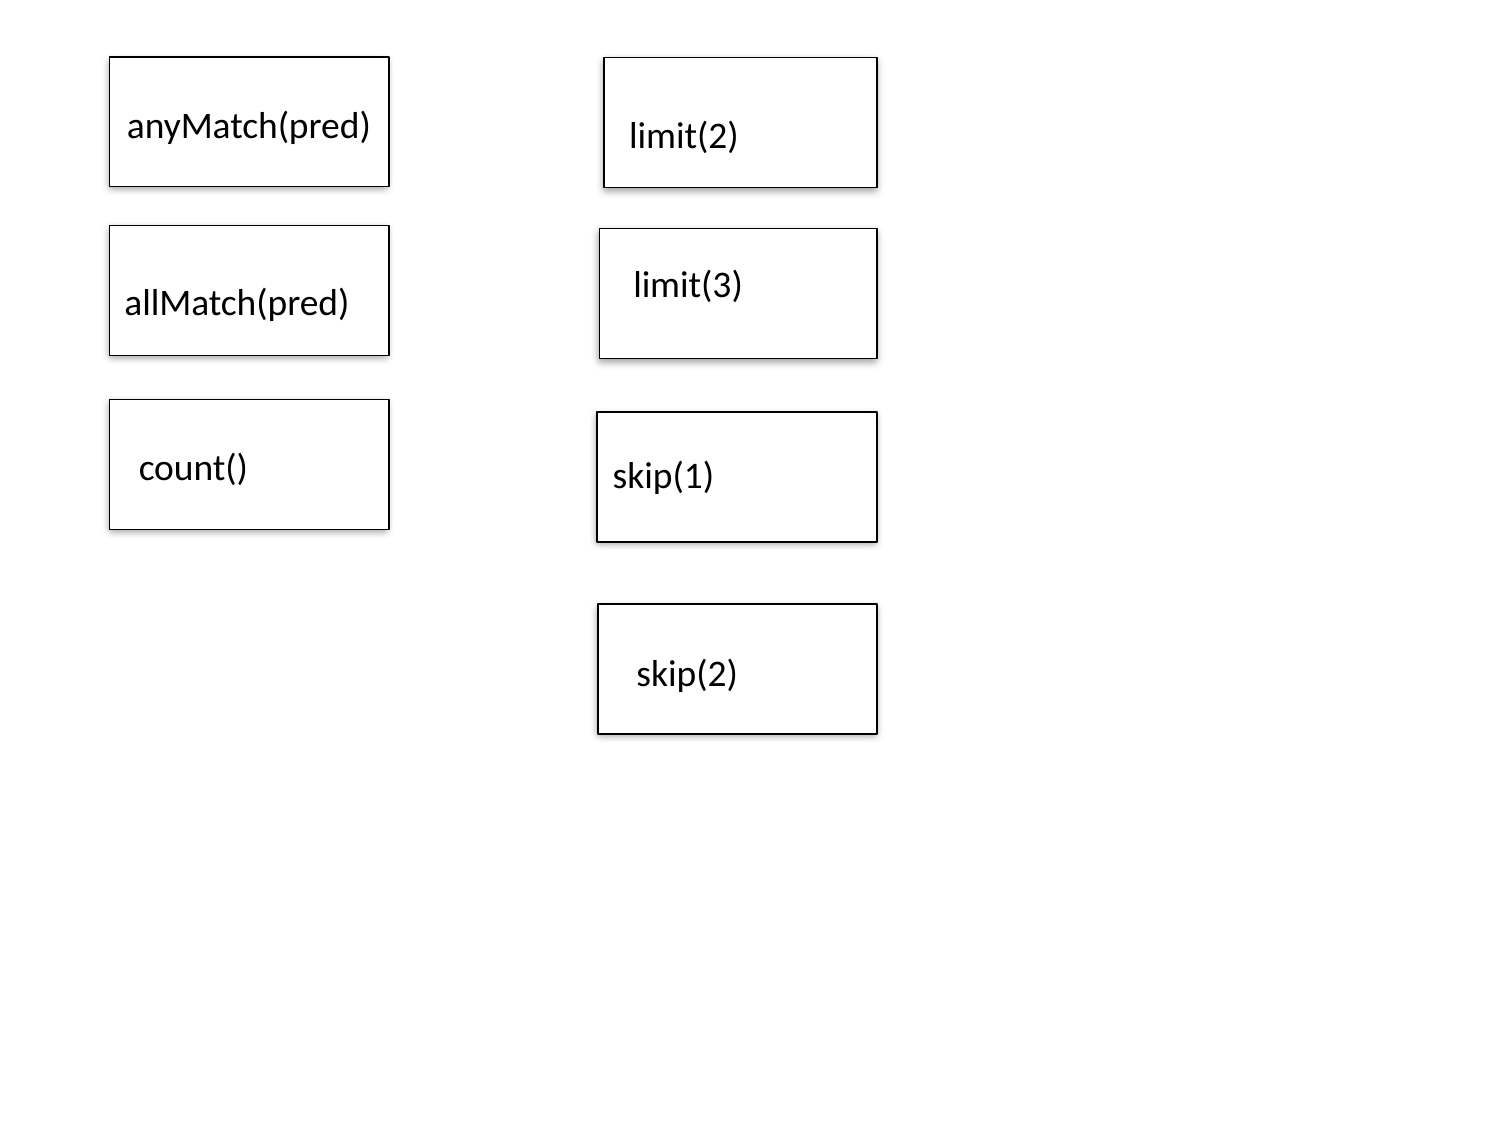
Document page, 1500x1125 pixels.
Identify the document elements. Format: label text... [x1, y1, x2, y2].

text_box [599, 228, 878, 359]
text_box [596, 411, 878, 543]
text_box [109, 56, 390, 187]
text_box count() [124, 435, 263, 496]
text_box skip(1) [597, 443, 730, 503]
text_box [603, 57, 878, 188]
text_box allMatch(pred) [109, 270, 389, 331]
text_box [109, 225, 390, 356]
text_box limit(3) [618, 252, 758, 313]
text_box [109, 399, 390, 530]
text_box anyMatch(pred) [112, 93, 387, 154]
text_box skip(2) [621, 641, 753, 701]
text_box limit(2) [614, 103, 754, 164]
text_box [597, 603, 878, 735]
